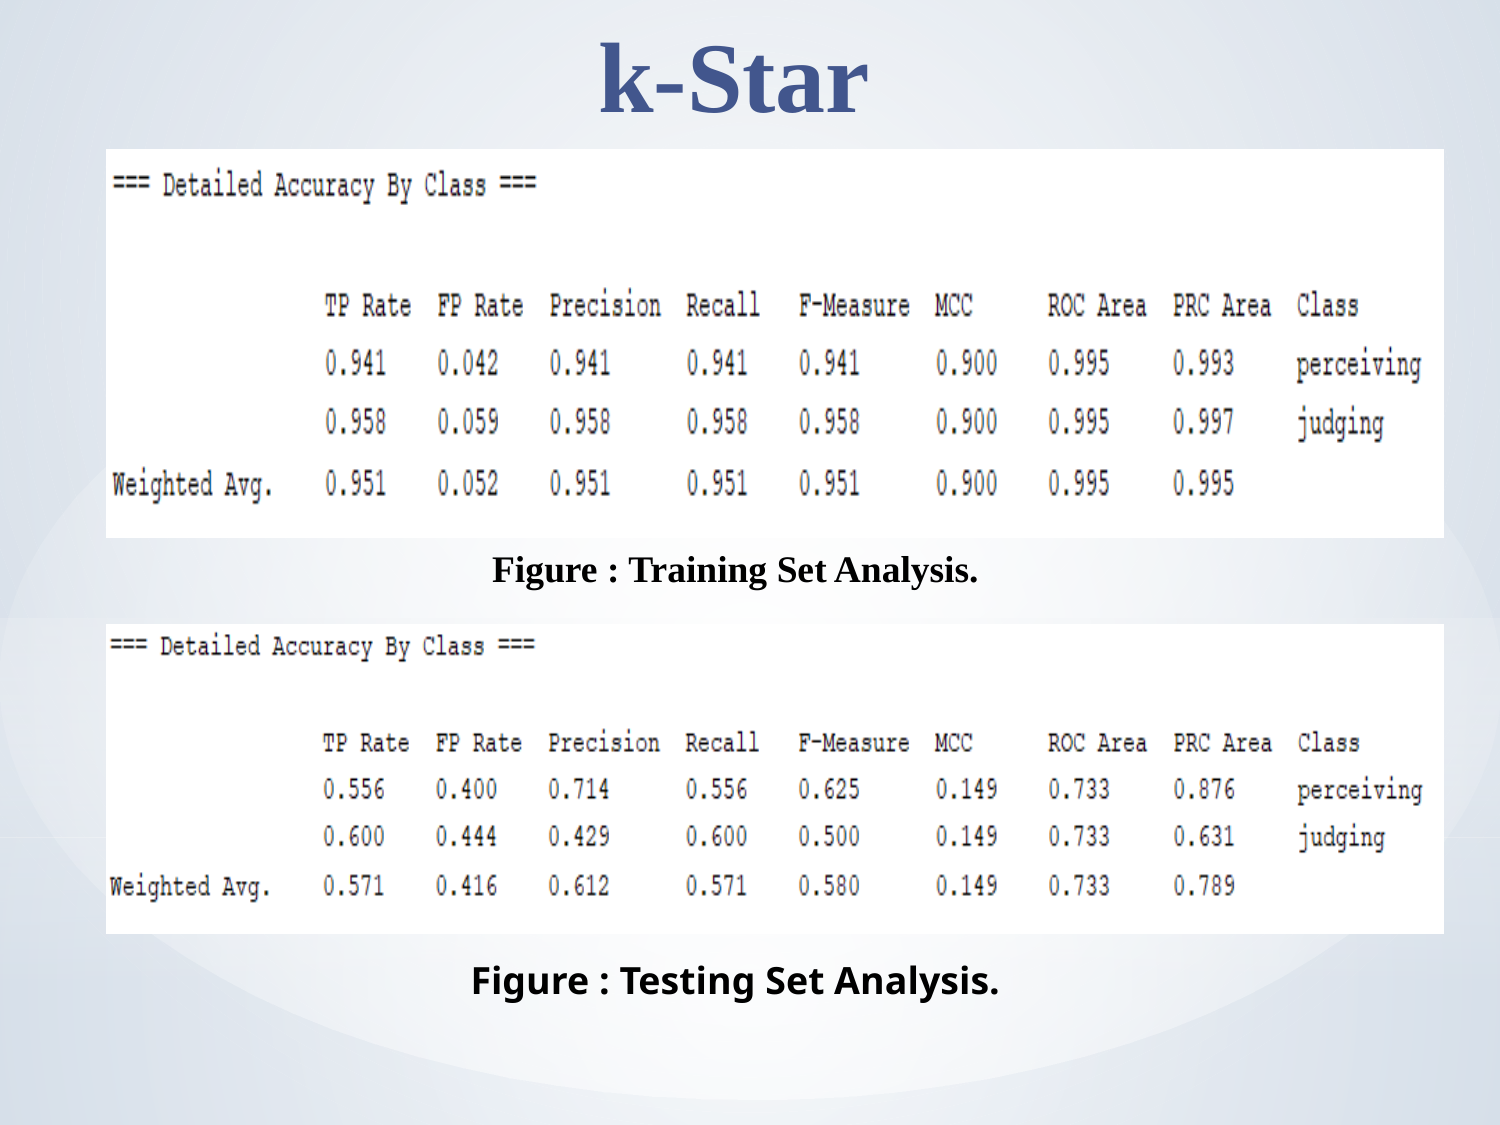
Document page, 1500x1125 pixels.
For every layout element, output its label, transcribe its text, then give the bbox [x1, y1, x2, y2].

text_box Figure : Testing Set Analysis. [455, 949, 1016, 1010]
picture [105, 624, 1444, 934]
text_box Figure : Training Set Analysis. [477, 547, 995, 598]
title k-Star [200, 4, 1269, 147]
picture [105, 149, 1444, 538]
